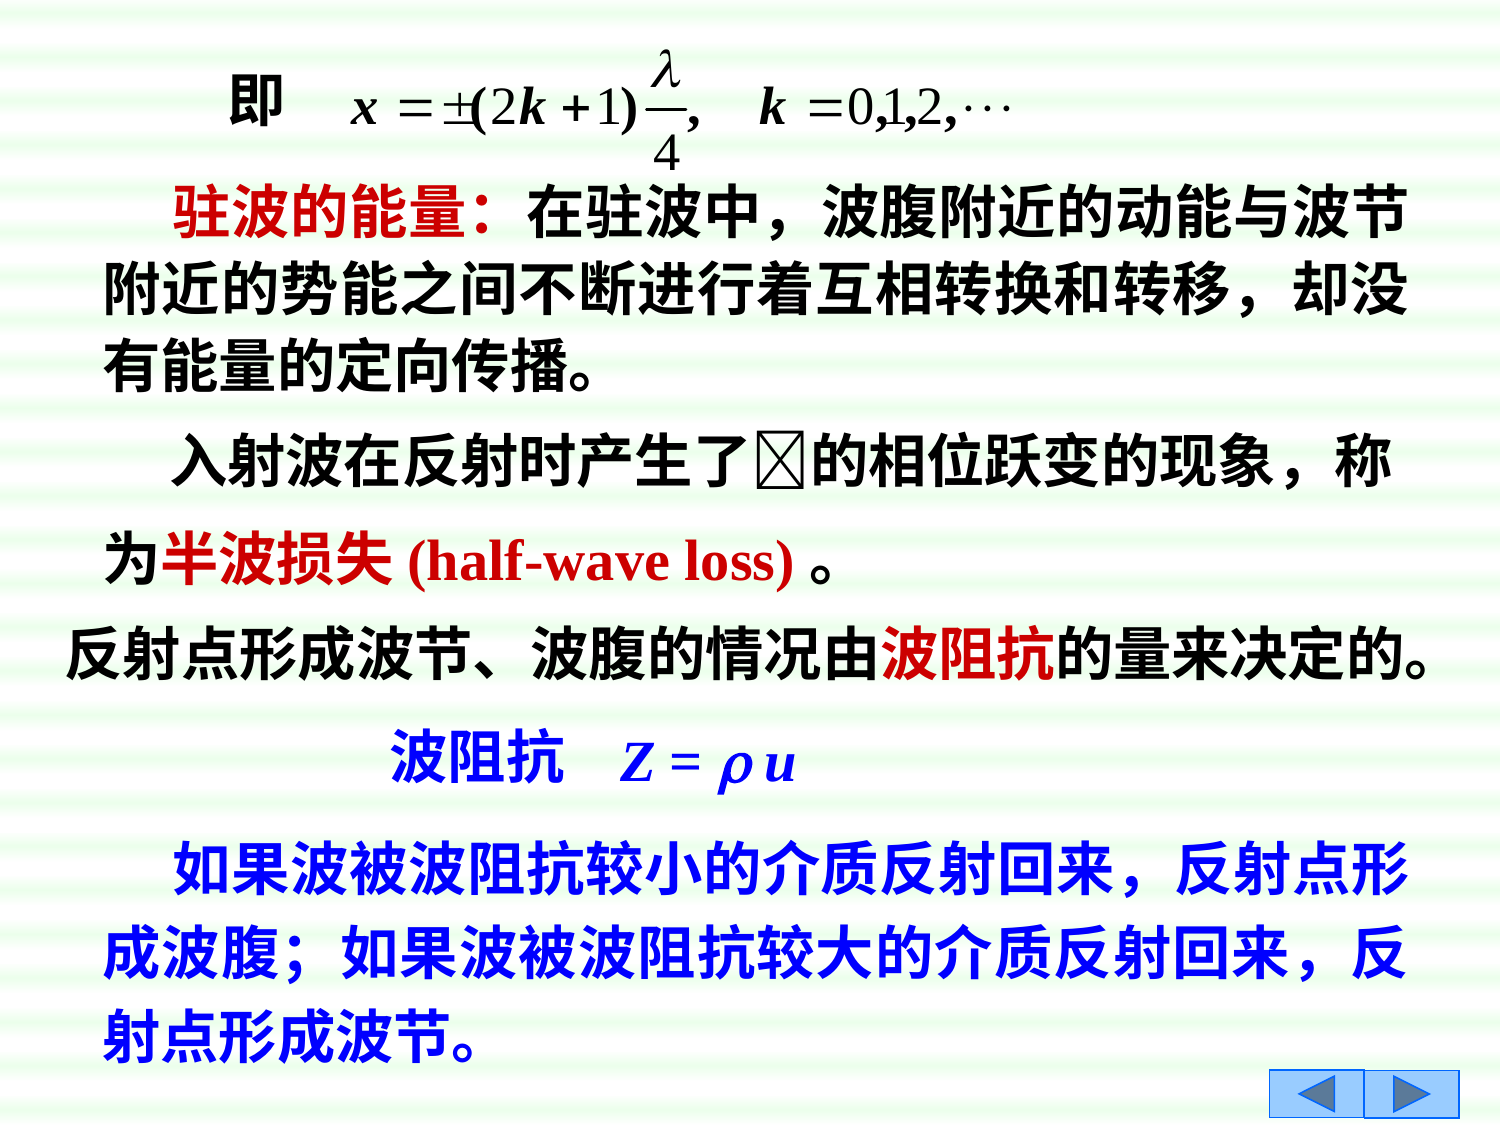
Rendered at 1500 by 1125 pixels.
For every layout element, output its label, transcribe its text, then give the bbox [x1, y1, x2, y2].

text_box 驻波的能量：在驻波中，波腹附近的动能与波节附近的势能之间不断进行着互相转换和转移，却没有能量的定向传播。 [87, 160, 1425, 388]
text_box 入射波在反射时产生了的相位跃变的现象，称为半波损失(half-wave loss)。 [87, 388, 1425, 600]
text_box 如果波被波阻抗较小的介质反射回来，反射点形成波腹；如果波被波阻抗较大的介质反射回来，反射点形成波节。 [87, 810, 1425, 1078]
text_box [1269, 1070, 1459, 1118]
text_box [212, 30, 1013, 184]
text_box 波阻抗 [374, 712, 613, 798]
text_box 反射点形成波节、波腹的情况由波阻抗的量来决定的。 [49, 609, 1500, 695]
text_box Z =  u [600, 716, 875, 801]
